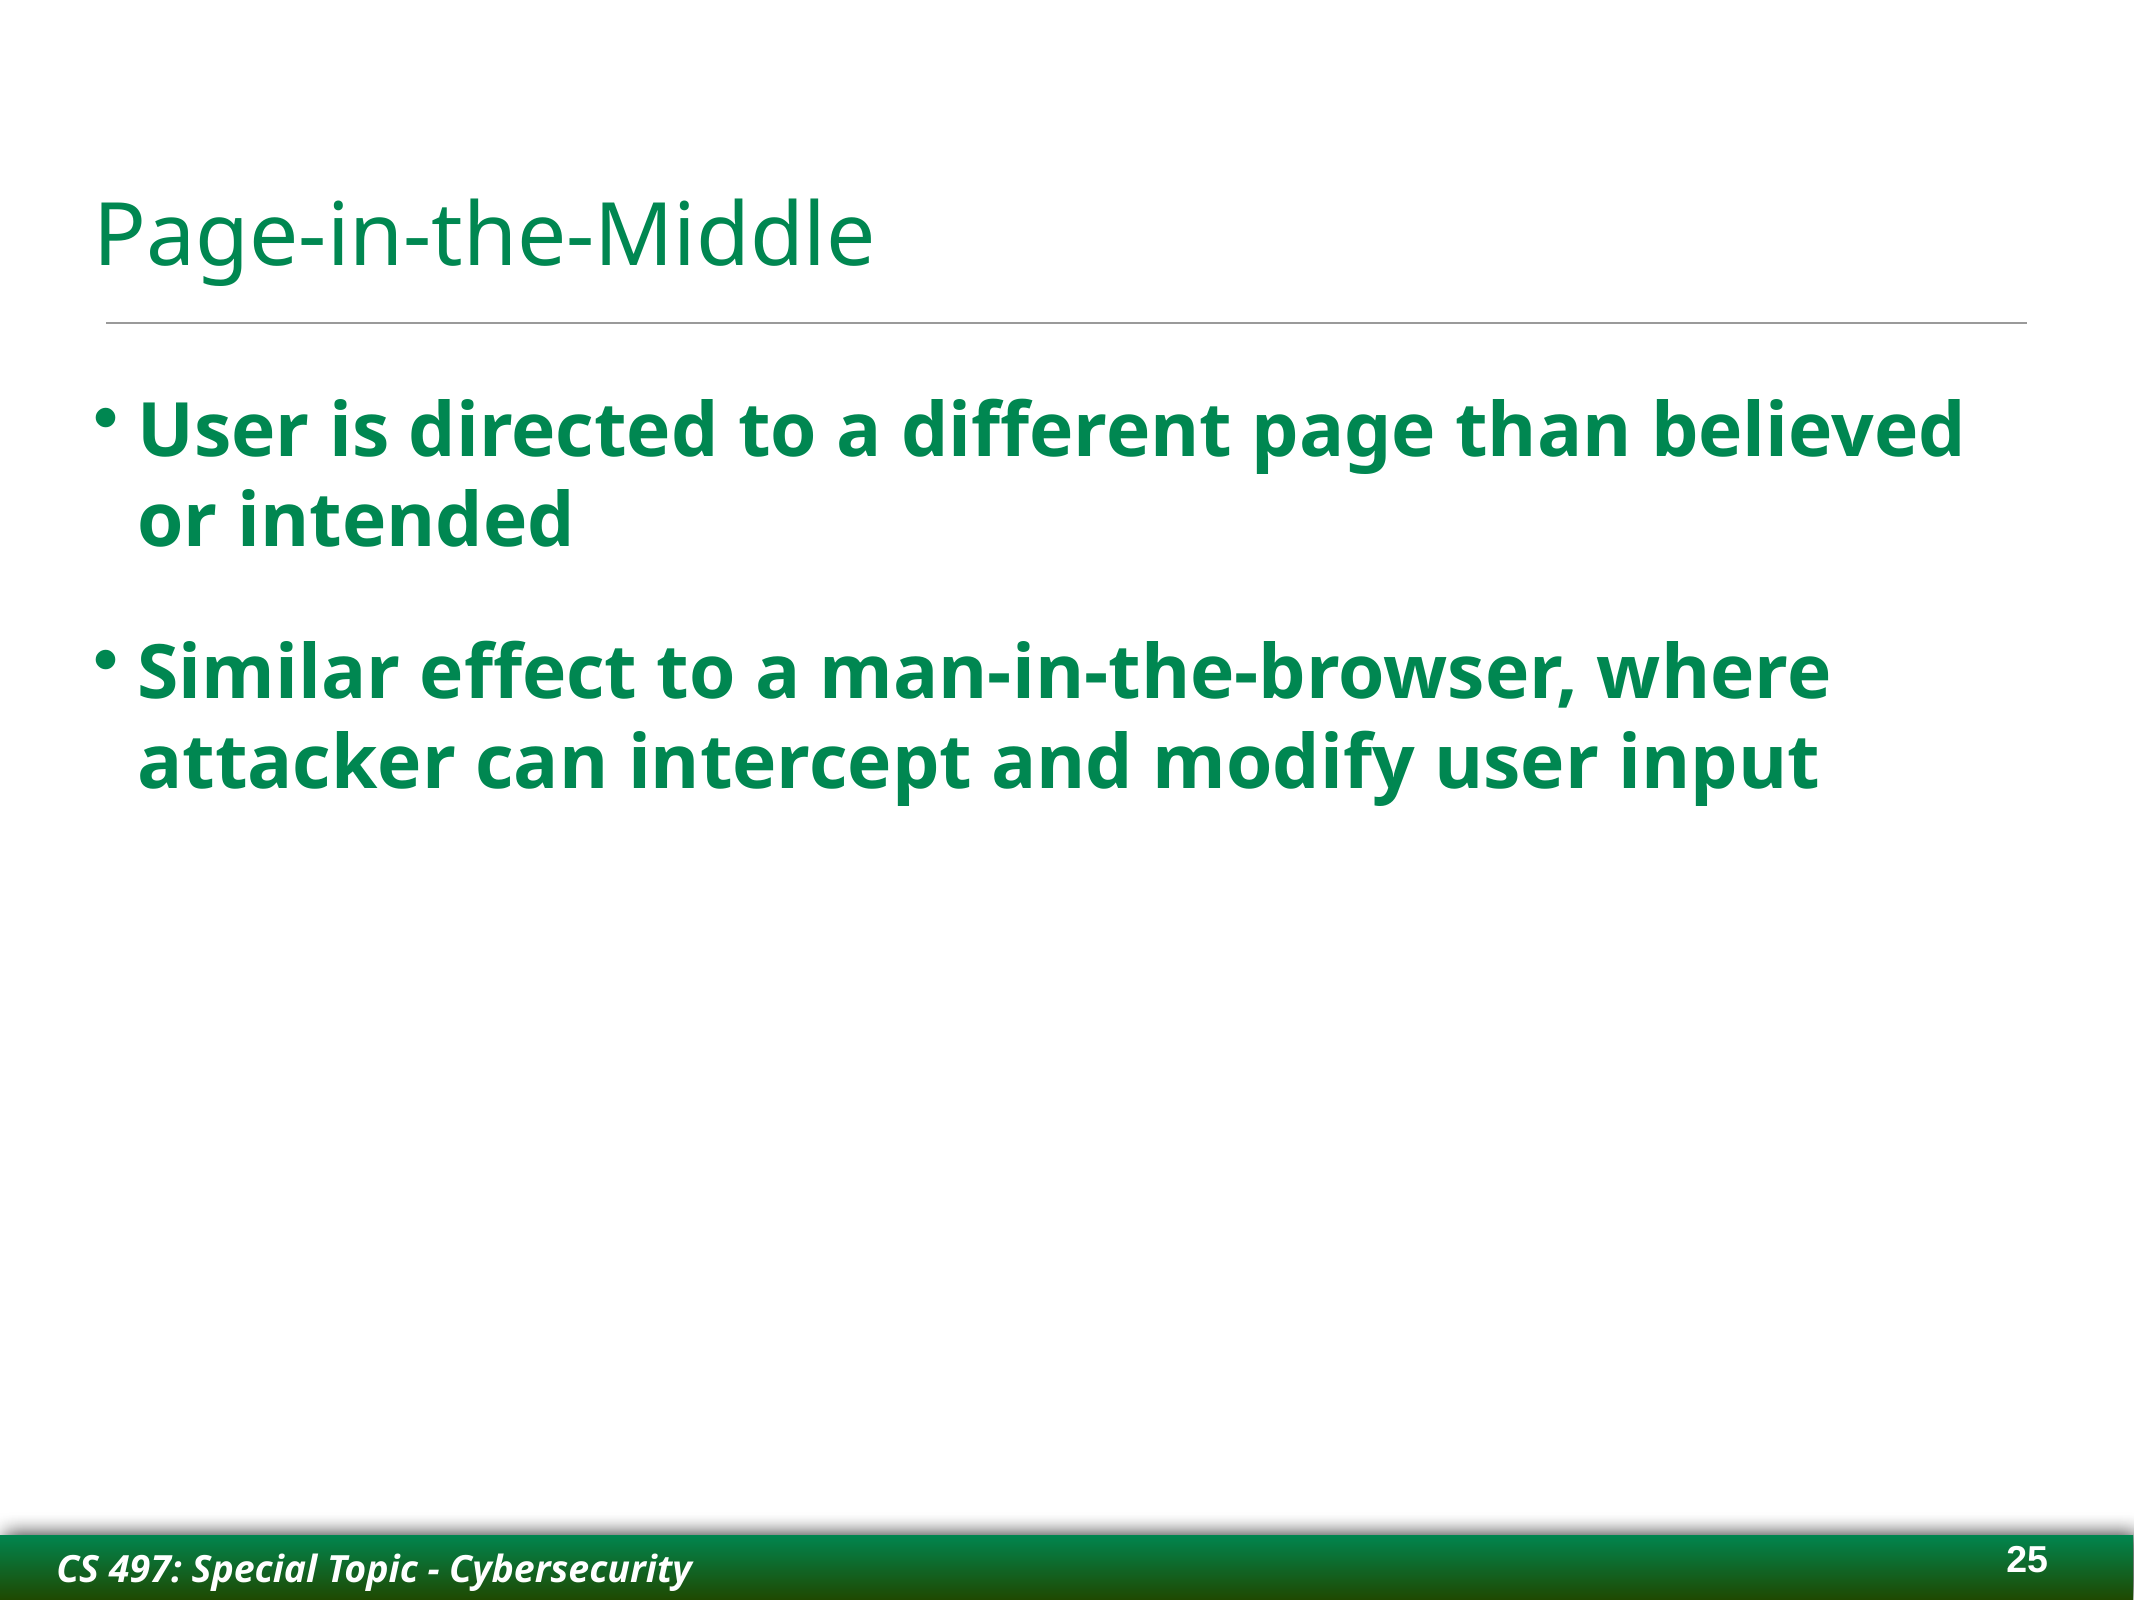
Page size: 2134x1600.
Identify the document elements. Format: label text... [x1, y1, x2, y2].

slide_number 25 [2001, 1534, 2049, 1582]
title Page-in-the-Middle [93, 53, 2041, 284]
list User is directed to a different page than believed or intended Similar effect to a man-in-the-browser, where attacker can intercept and modify user input [93, 380, 2041, 1459]
